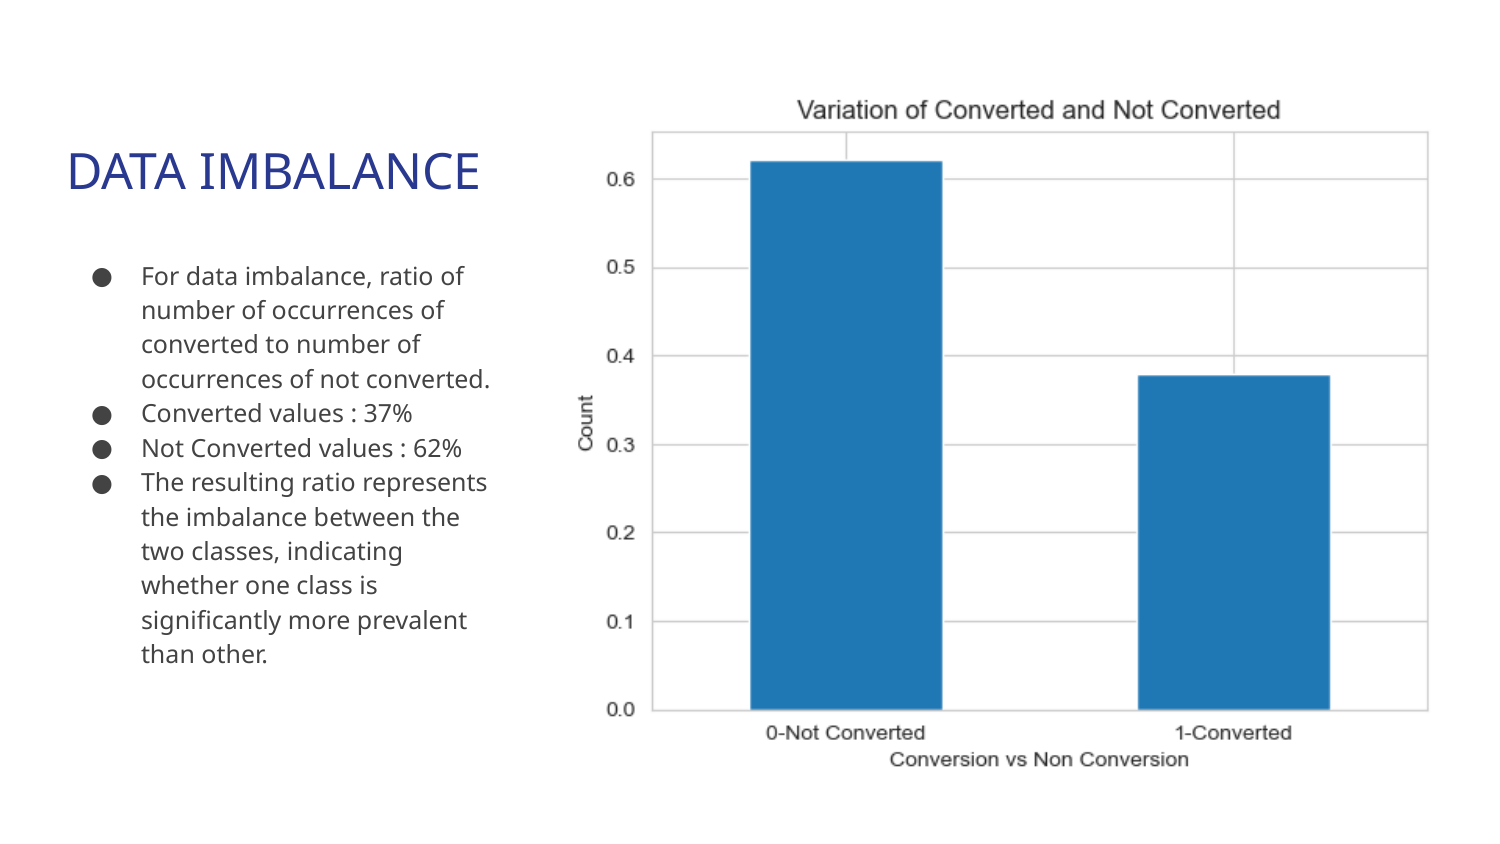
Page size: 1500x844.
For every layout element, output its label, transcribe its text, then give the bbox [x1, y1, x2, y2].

picture [576, 90, 1444, 779]
title DATA IMBALANCE [51, 91, 512, 216]
list For data imbalance, ratio of number of occurrences of converted to number of occurrences of not converted. Converted values : 37% Not Converted values : 62% The resulting ratio represents the imbalance between the two classes, indicating whether one class is significantly more prevalent than other. [51, 240, 512, 750]
